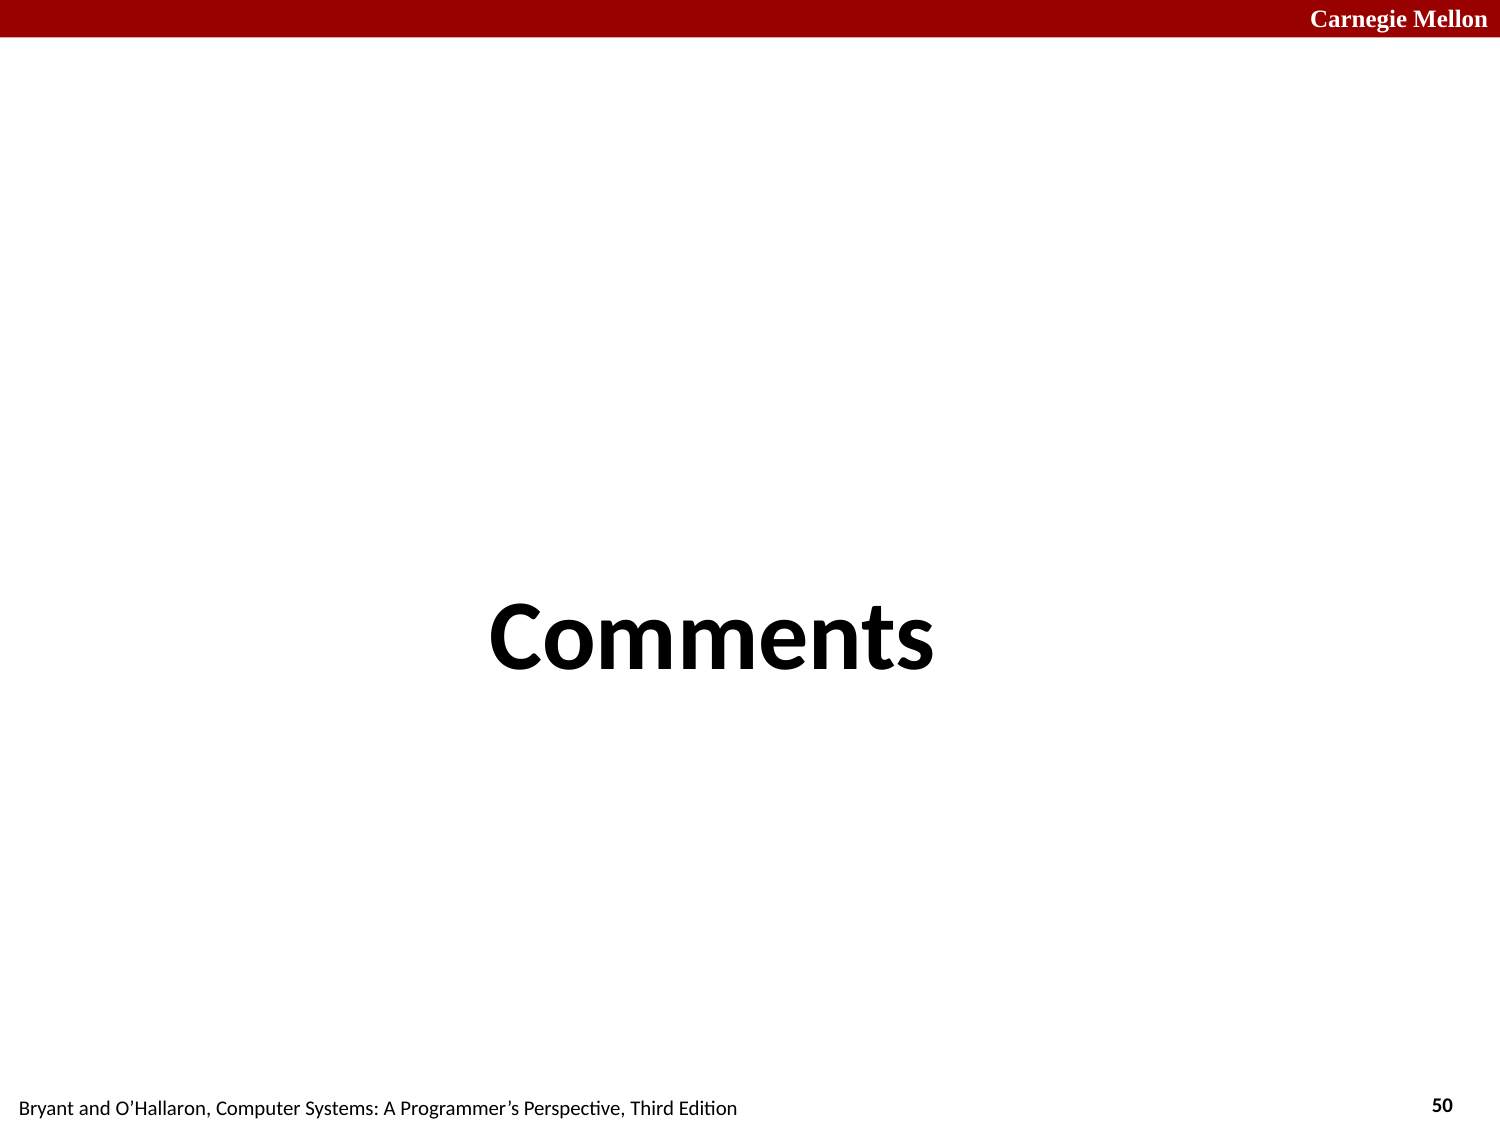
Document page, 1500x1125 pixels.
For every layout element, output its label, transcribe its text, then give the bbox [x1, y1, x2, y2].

list Comments [64, 562, 1361, 1040]
